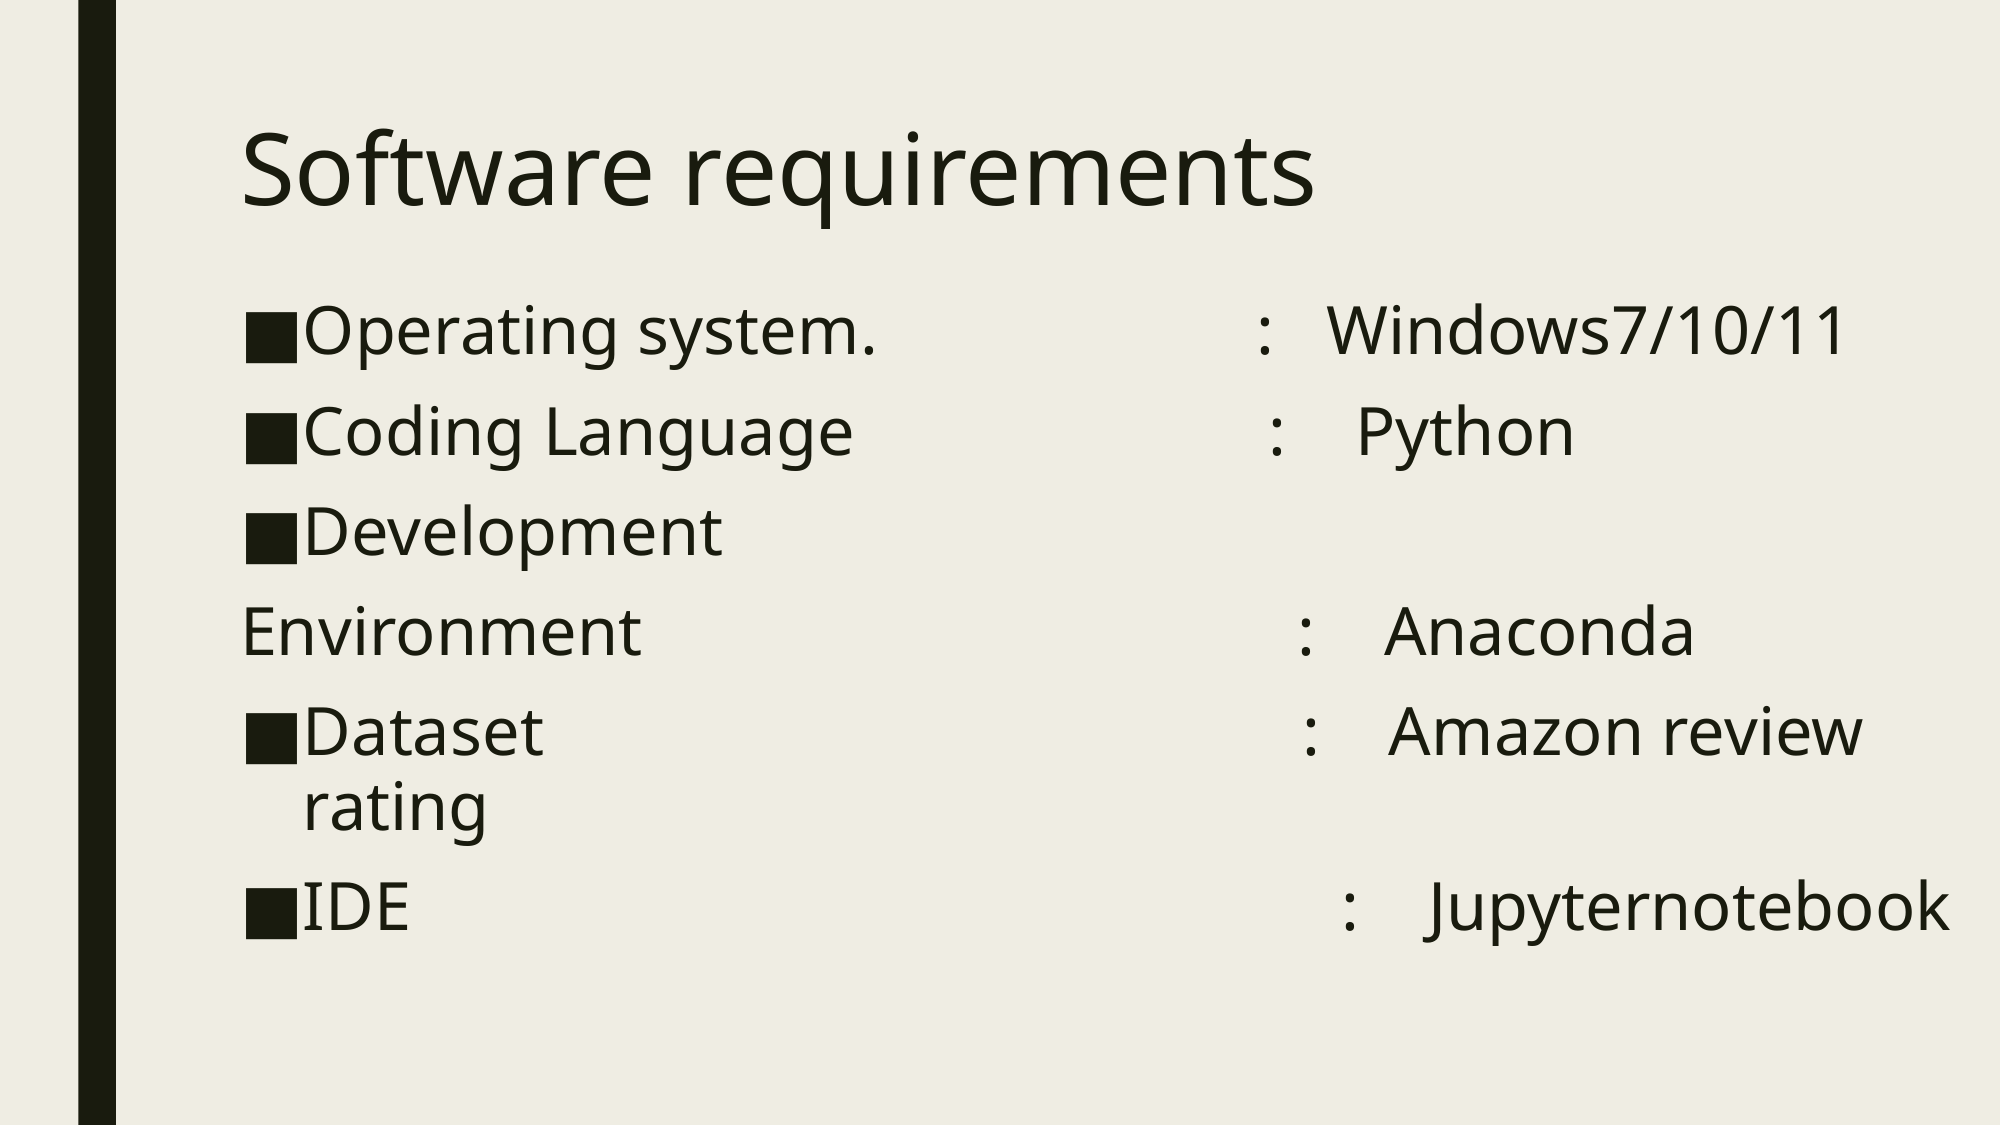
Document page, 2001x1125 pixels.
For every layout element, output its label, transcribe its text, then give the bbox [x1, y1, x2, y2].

list Operating system. : Windows7/10/11 Coding Language : Python Development Environment : Anaconda Dataset : Amazon review rating IDE : Jupyternotebook [225, 287, 1981, 1012]
title Software requirements [225, 112, 1800, 287]
